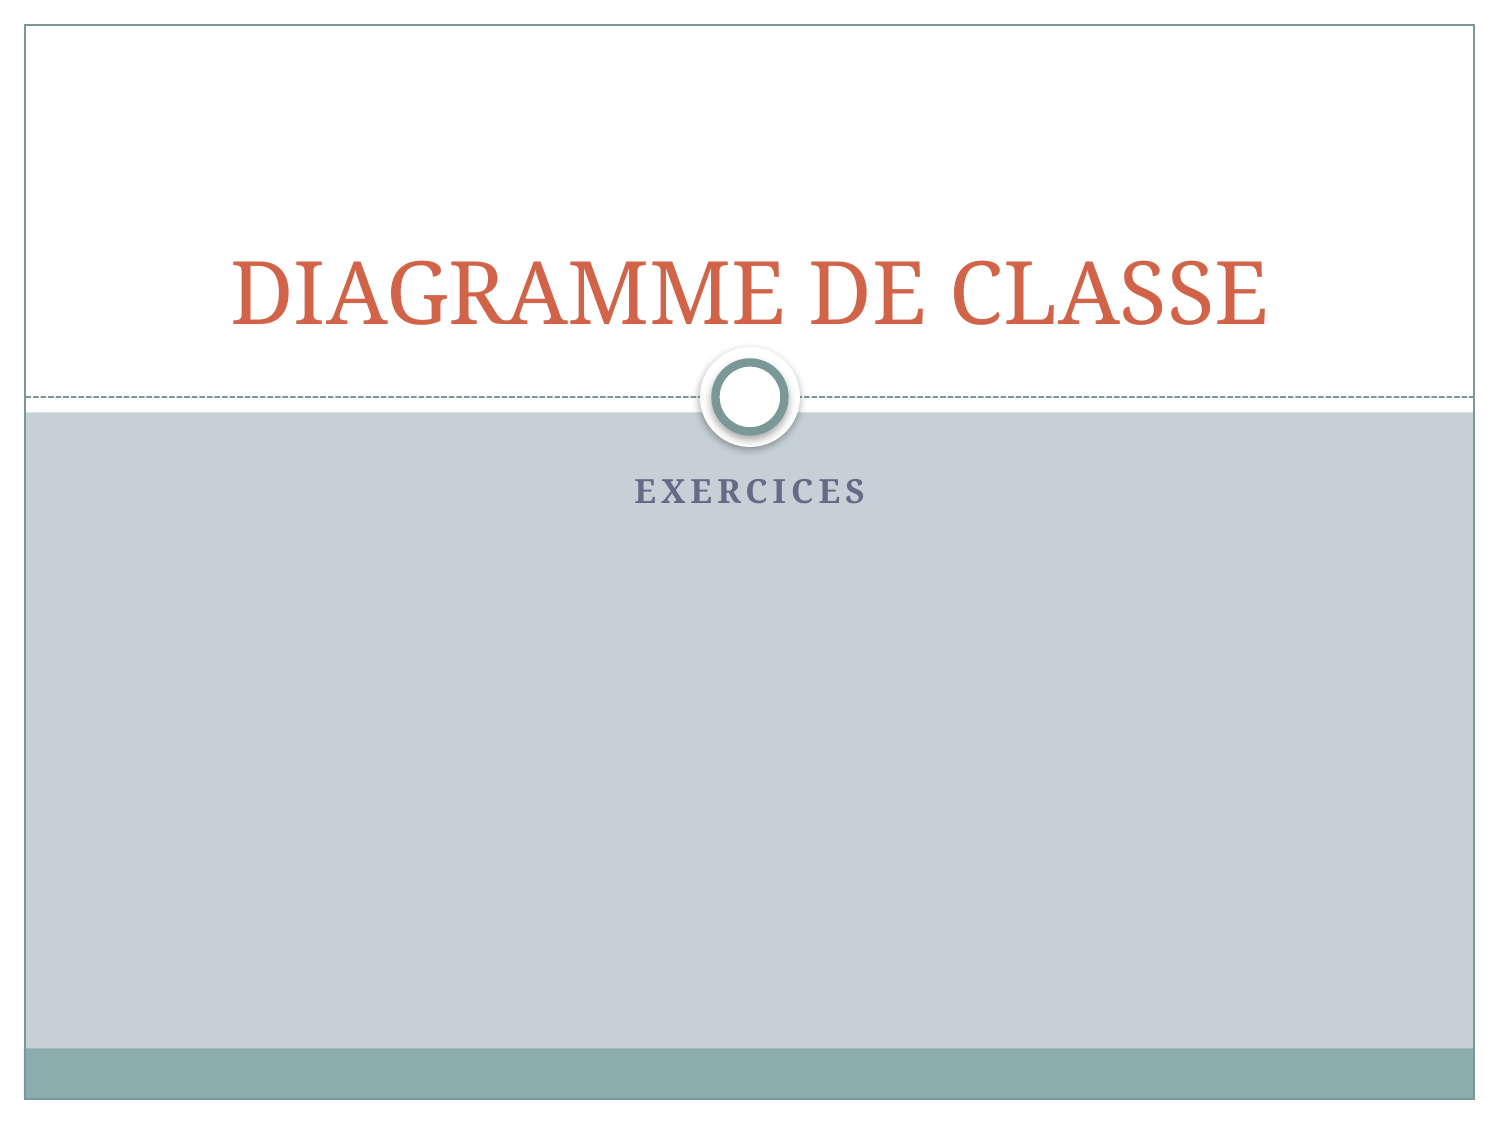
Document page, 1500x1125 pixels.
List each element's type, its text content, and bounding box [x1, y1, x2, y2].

title DIAGRAMME DE CLASSE [112, 62, 1388, 350]
subtitle EXERCICES [225, 462, 1275, 750]
